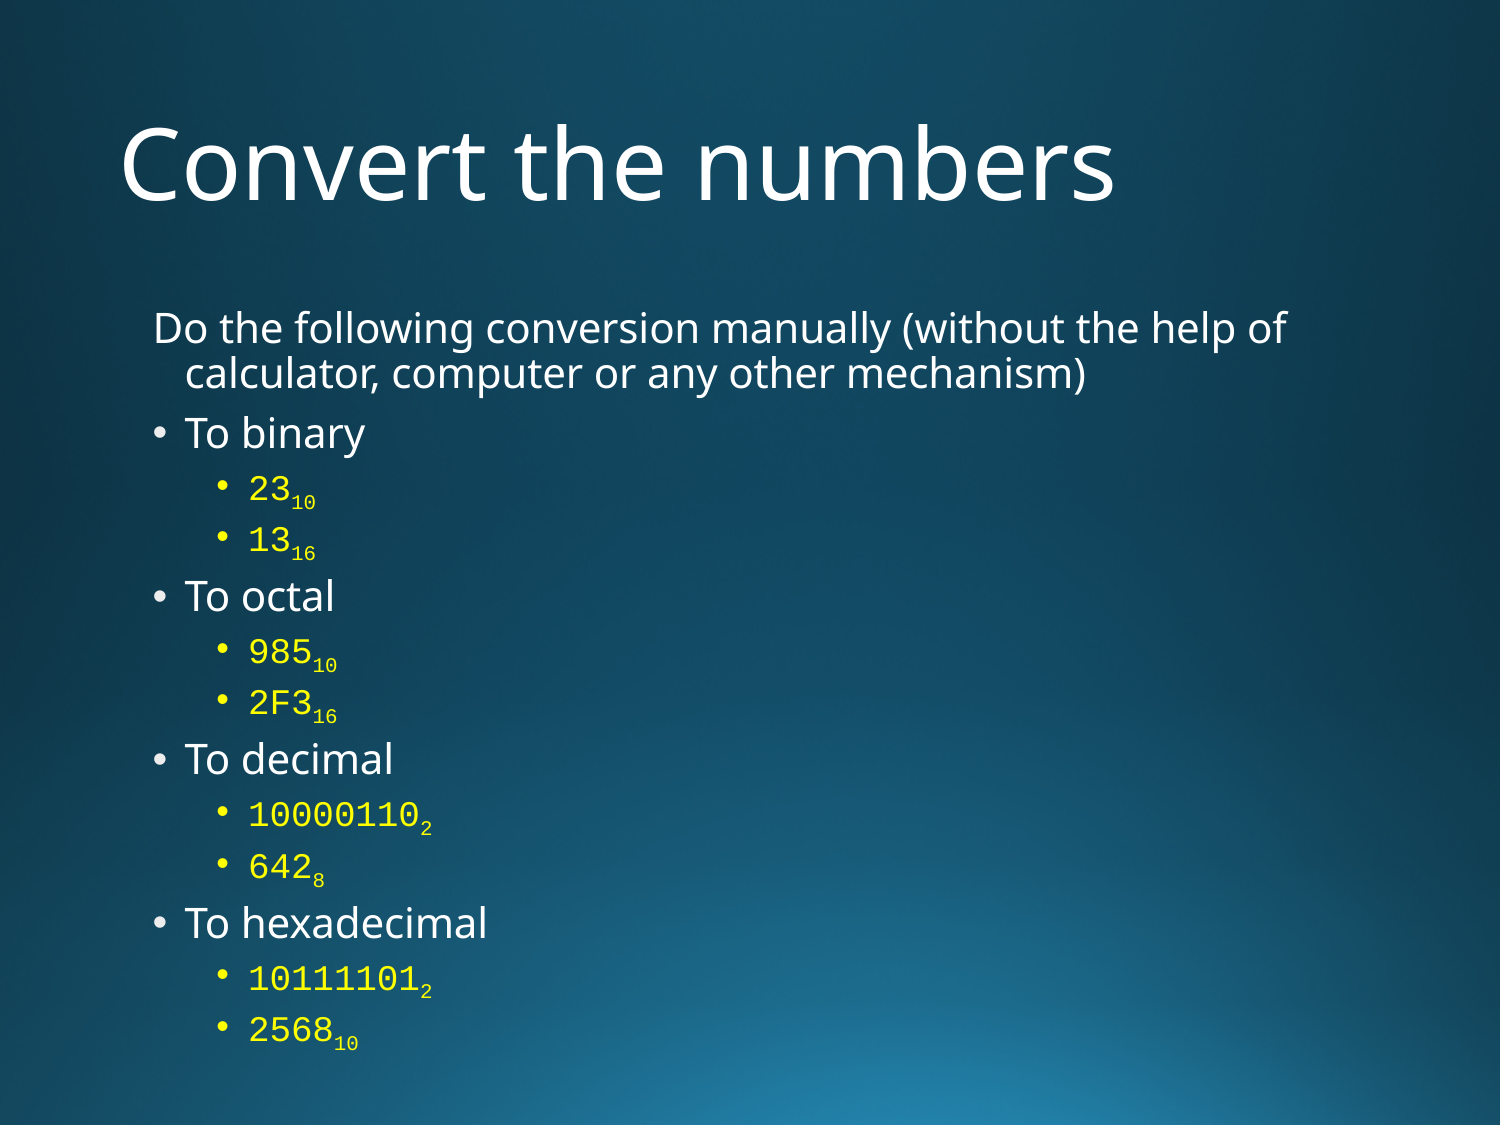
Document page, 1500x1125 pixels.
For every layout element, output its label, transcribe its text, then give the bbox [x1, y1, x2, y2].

title Convert the numbers [103, 59, 1397, 278]
list Do the following conversion manually (without the help of calculator, computer or any other mechanism) To binary 2310 1316 To octal 98510 2F316 To decimal 100001102 6428 To hexadecimal 101111012 256810 [137, 299, 1397, 1063]
picture [0, 0, 1500, 1125]
